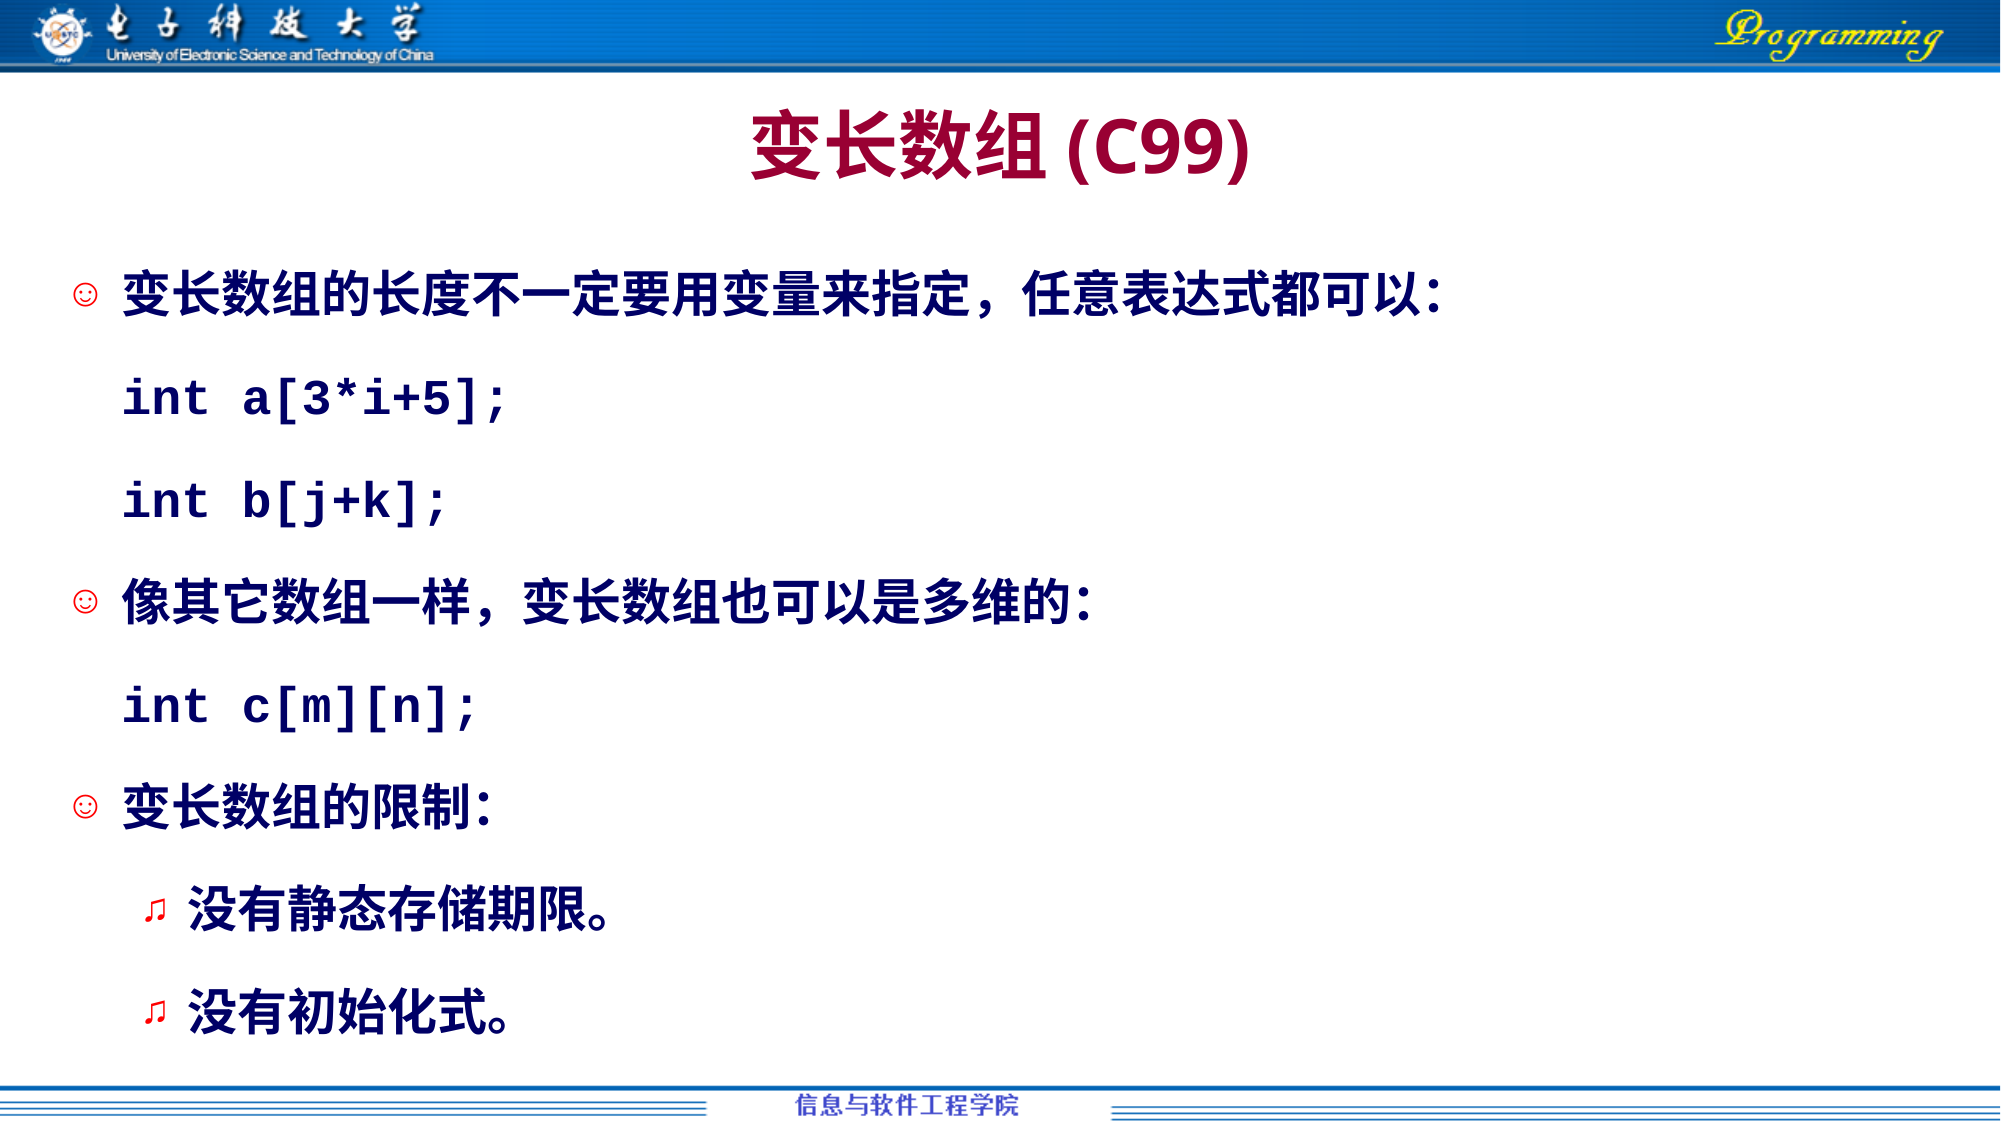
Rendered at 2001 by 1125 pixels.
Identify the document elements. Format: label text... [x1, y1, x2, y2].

picture [0, 0, 2001, 1125]
list 变长数组的长度不一定要用变量来指定，任意表达式都可以： int a[3*i+5]; int b[j+k]; 像其它数组一样，变长数组也可以是多维的： int c[m][n]; 变长数组的限制： 没有静态存储期限。 没有初始化式。 [50, 224, 1934, 1075]
title 变长数组(C99) [150, 87, 1850, 200]
